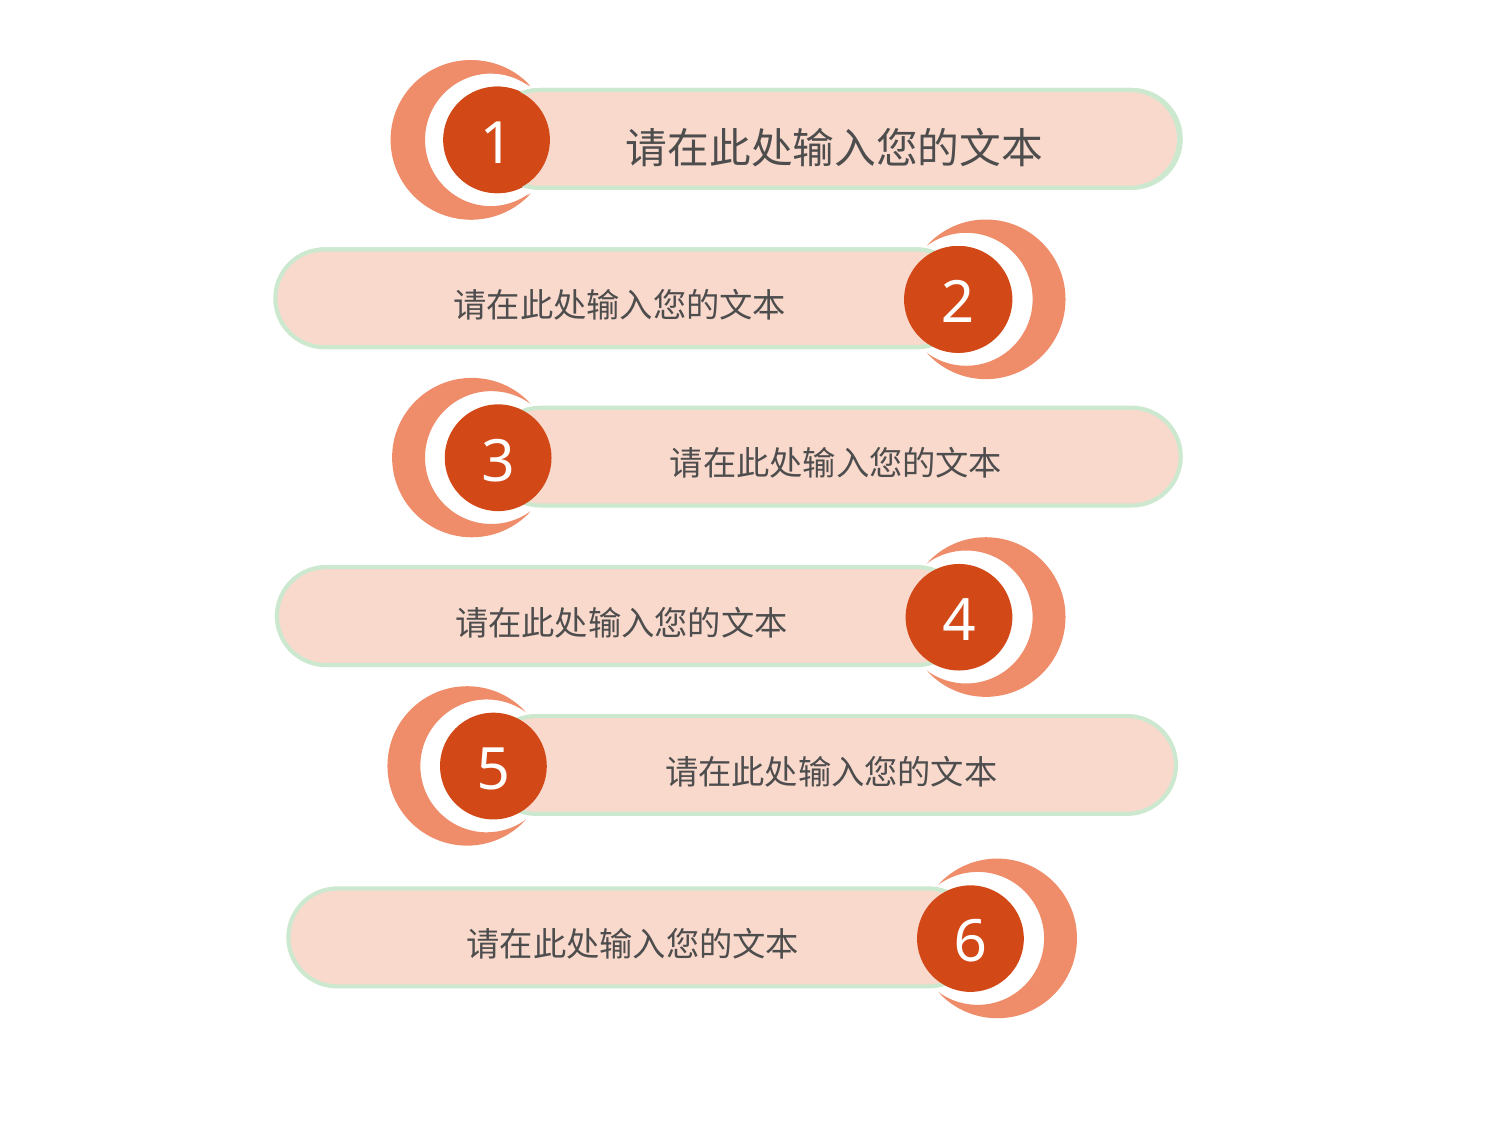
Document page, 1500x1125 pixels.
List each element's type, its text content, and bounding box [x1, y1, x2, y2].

text_box 请在此处输入您的文本 [275, 249, 932, 348]
text_box 请在此处输入您的文本 [276, 567, 934, 666]
text_box [387, 686, 527, 846]
text_box [926, 219, 1066, 380]
text_box 请在此处输入您的文本 [288, 888, 945, 987]
text_box 6 [917, 885, 1024, 992]
text_box 2 [904, 246, 1011, 353]
text_box 请在此处输入您的文本 [524, 407, 1181, 506]
text_box [392, 377, 531, 538]
text_box 5 [440, 712, 547, 820]
text_box 请在此处输入您的文本 [519, 716, 1176, 814]
text_box 3 [444, 404, 552, 512]
text_box [926, 537, 1066, 697]
text_box 1 [443, 86, 550, 194]
text_box [938, 858, 1077, 1019]
text_box 4 [905, 563, 1013, 671]
text_box [390, 60, 530, 220]
text_box 请在此处输入您的文本 [522, 90, 1180, 188]
